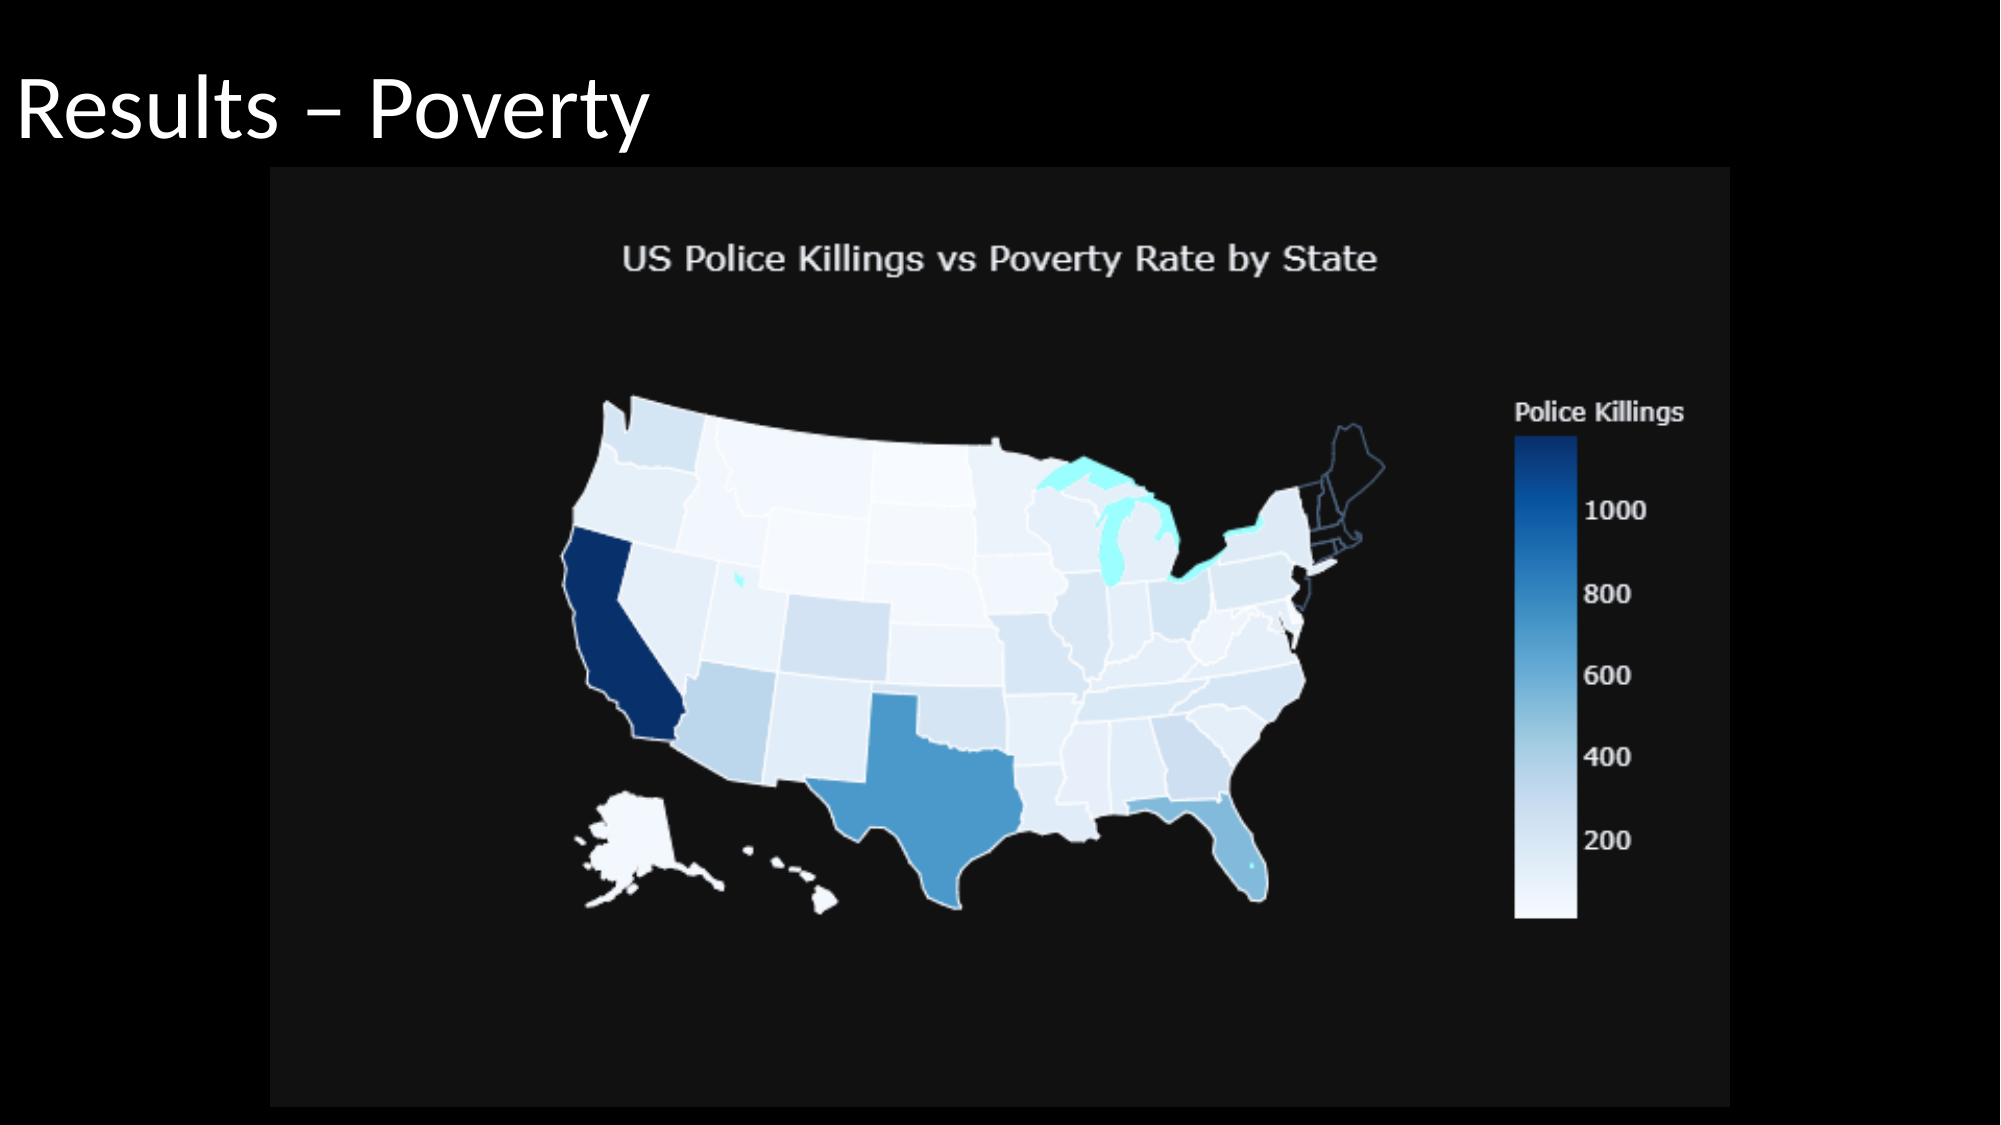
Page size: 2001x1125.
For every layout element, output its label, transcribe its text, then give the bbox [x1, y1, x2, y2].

title Results – Poverty [0, 0, 2000, 218]
picture [270, 167, 1730, 1107]
